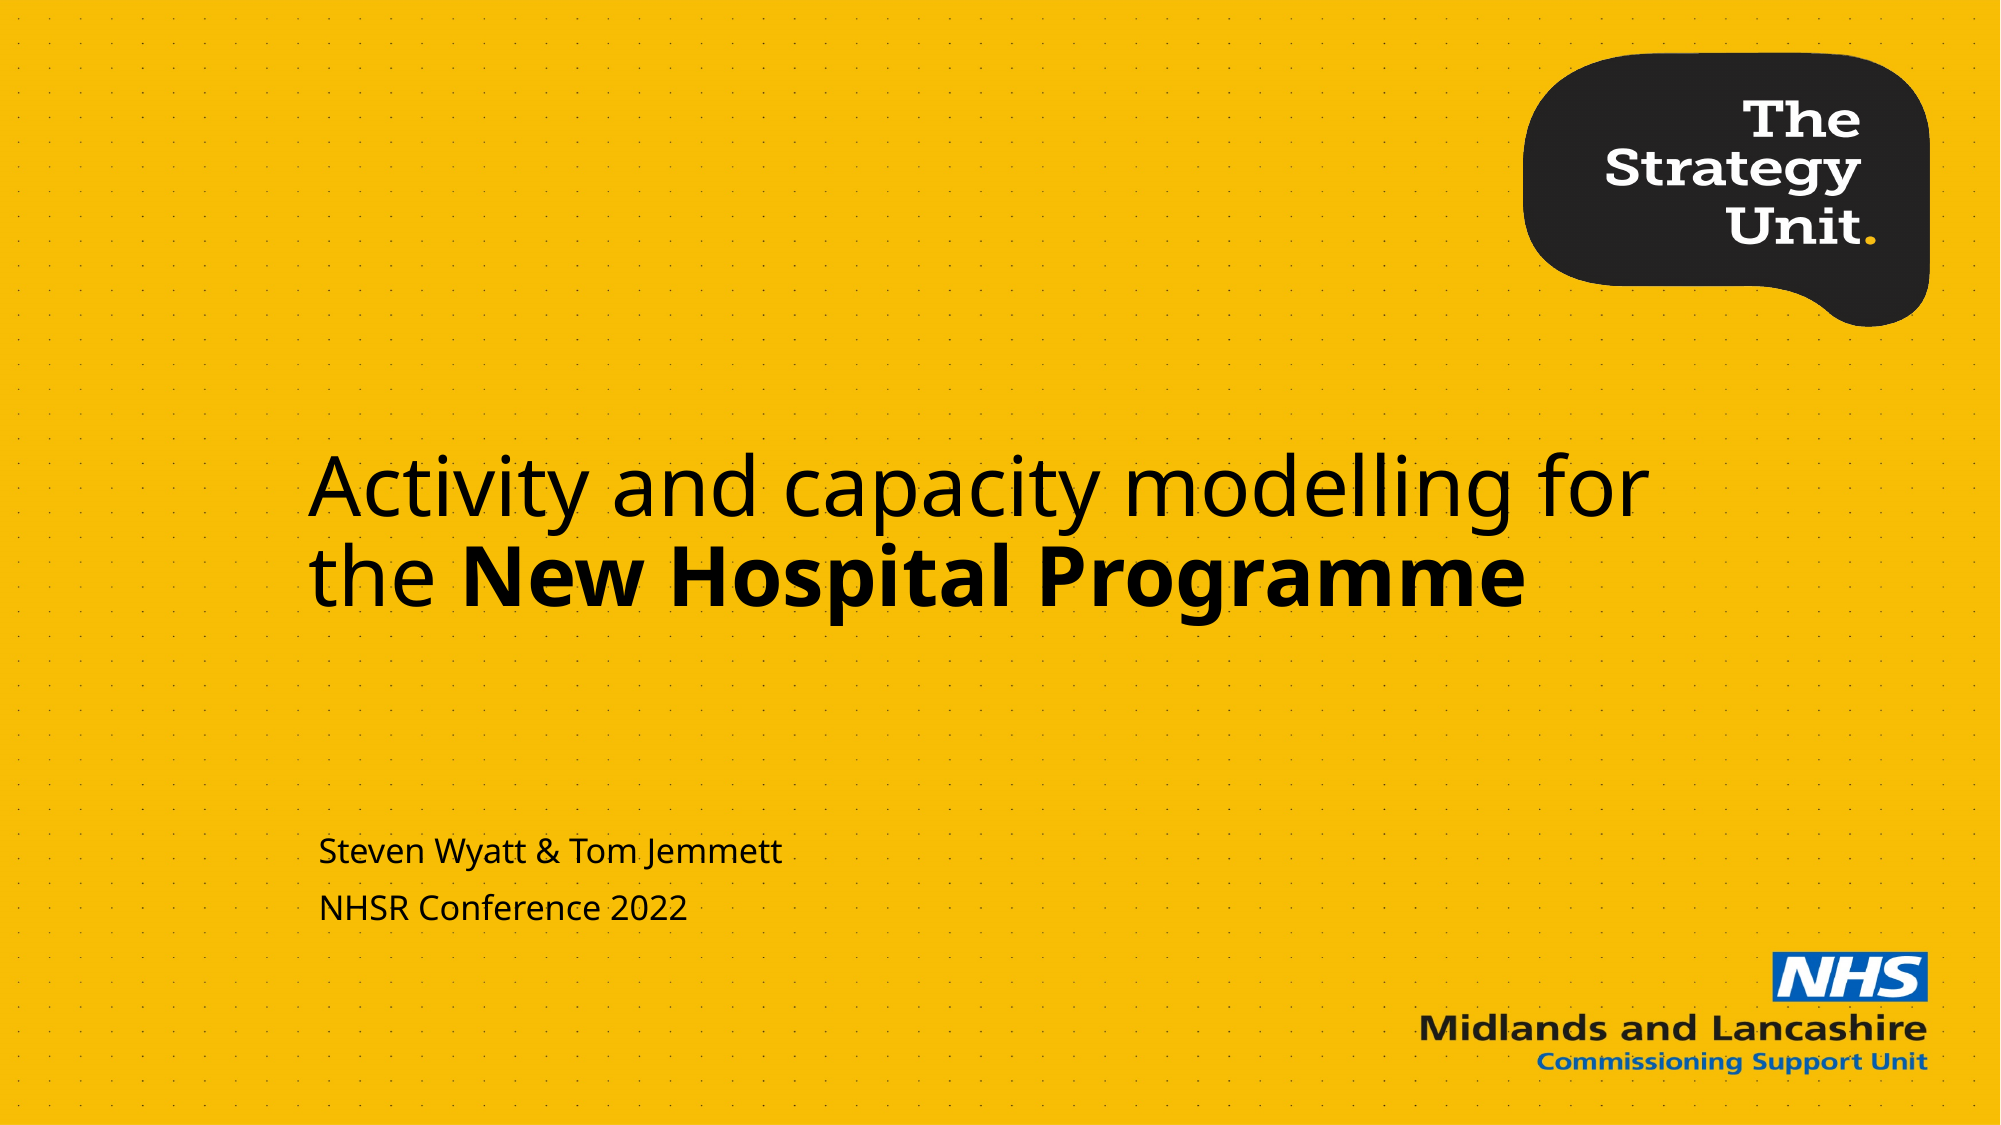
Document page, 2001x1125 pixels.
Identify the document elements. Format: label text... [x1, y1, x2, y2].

picture [0, 0, 2001, 1125]
title Activity and capacity modelling for the New Hospital Programme [294, 394, 1738, 770]
subtitle Steven Wyatt & Tom Jemmett NHSR Conference 2022 [303, 751, 1482, 911]
